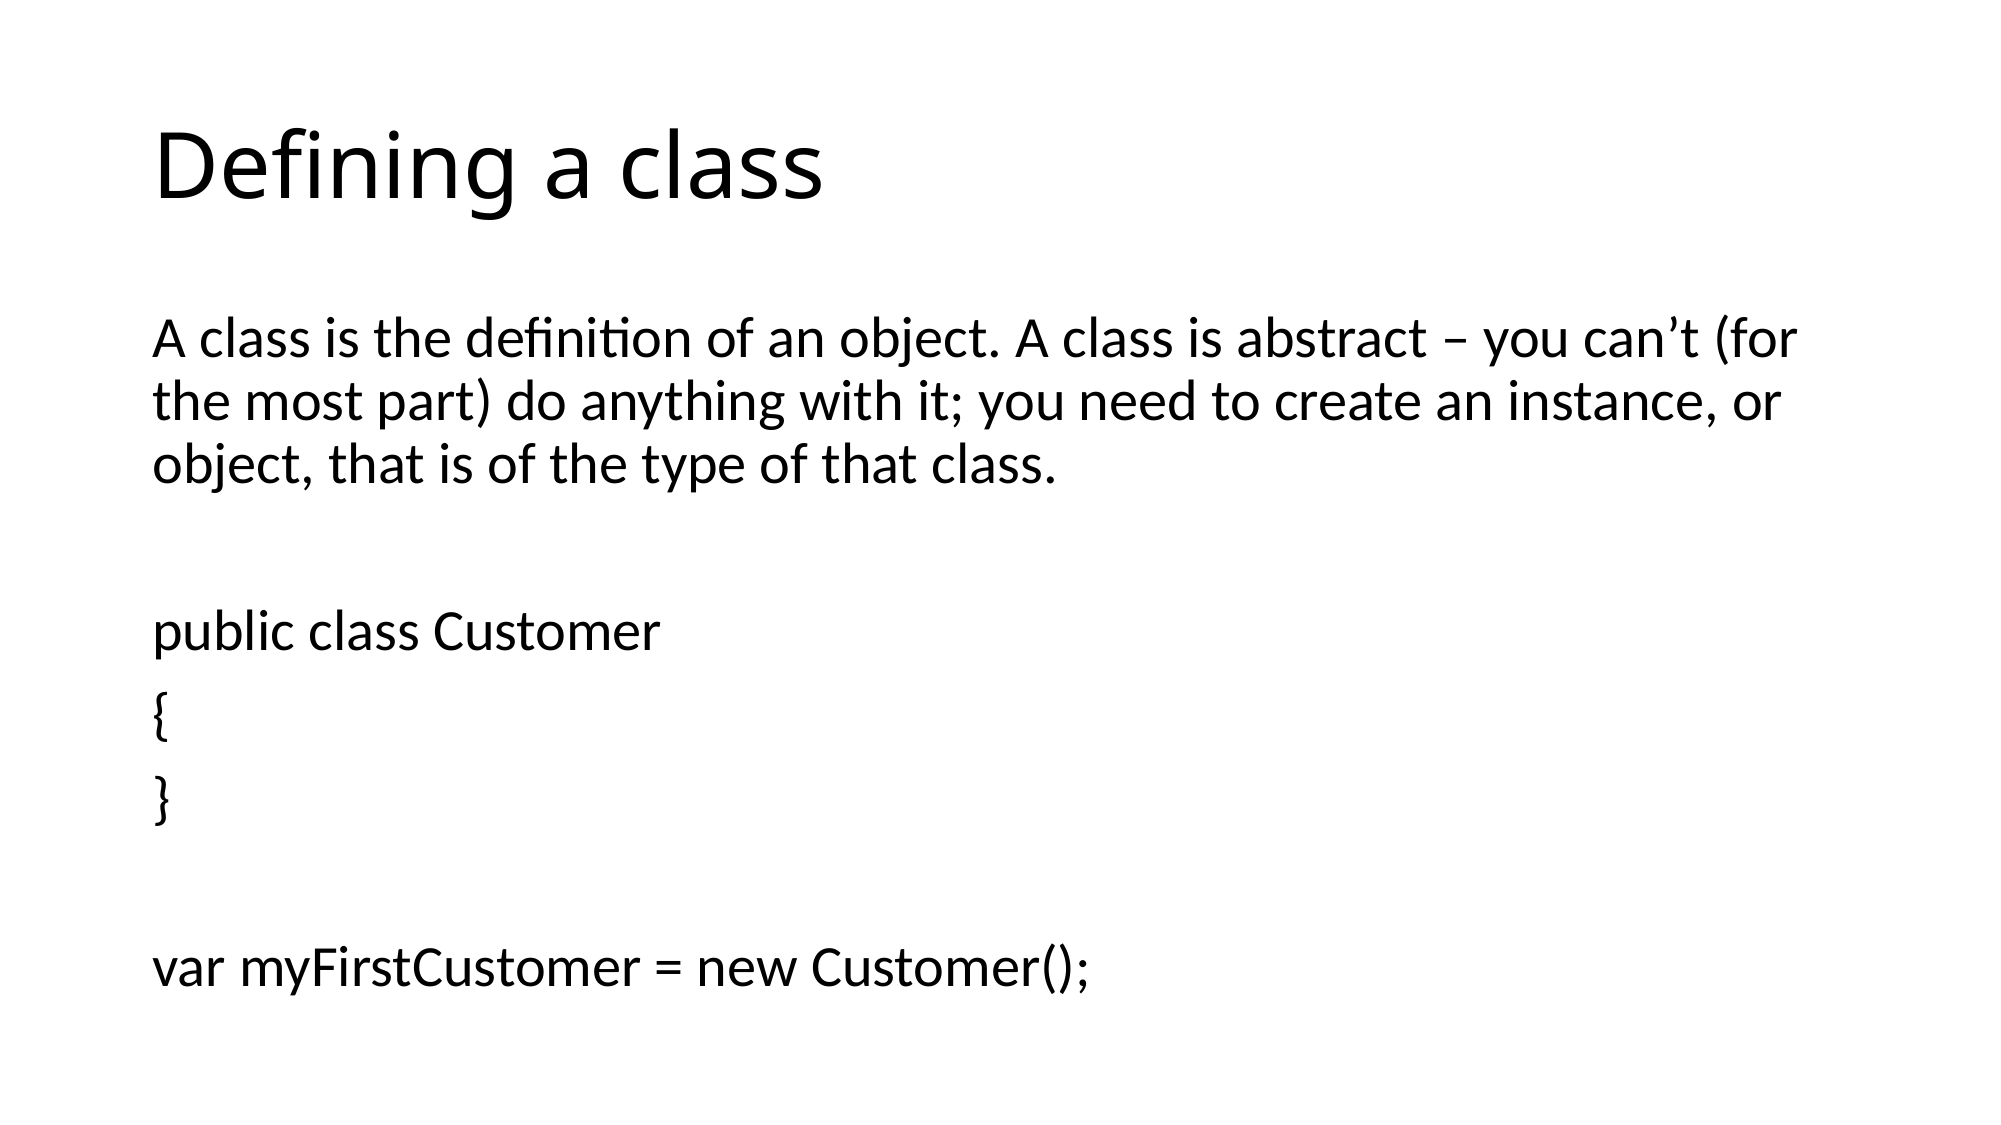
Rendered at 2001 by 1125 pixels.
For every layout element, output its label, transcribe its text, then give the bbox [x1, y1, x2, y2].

title Defining a class [137, 59, 1863, 278]
list A class is the definition of an object. A class is abstract – you can’t (for the most part) do anything with it; you need to create an instance, or object, that is of the type of that class. public class Customer { } var myFirstCustomer = new Customer(); [137, 299, 1863, 1014]
